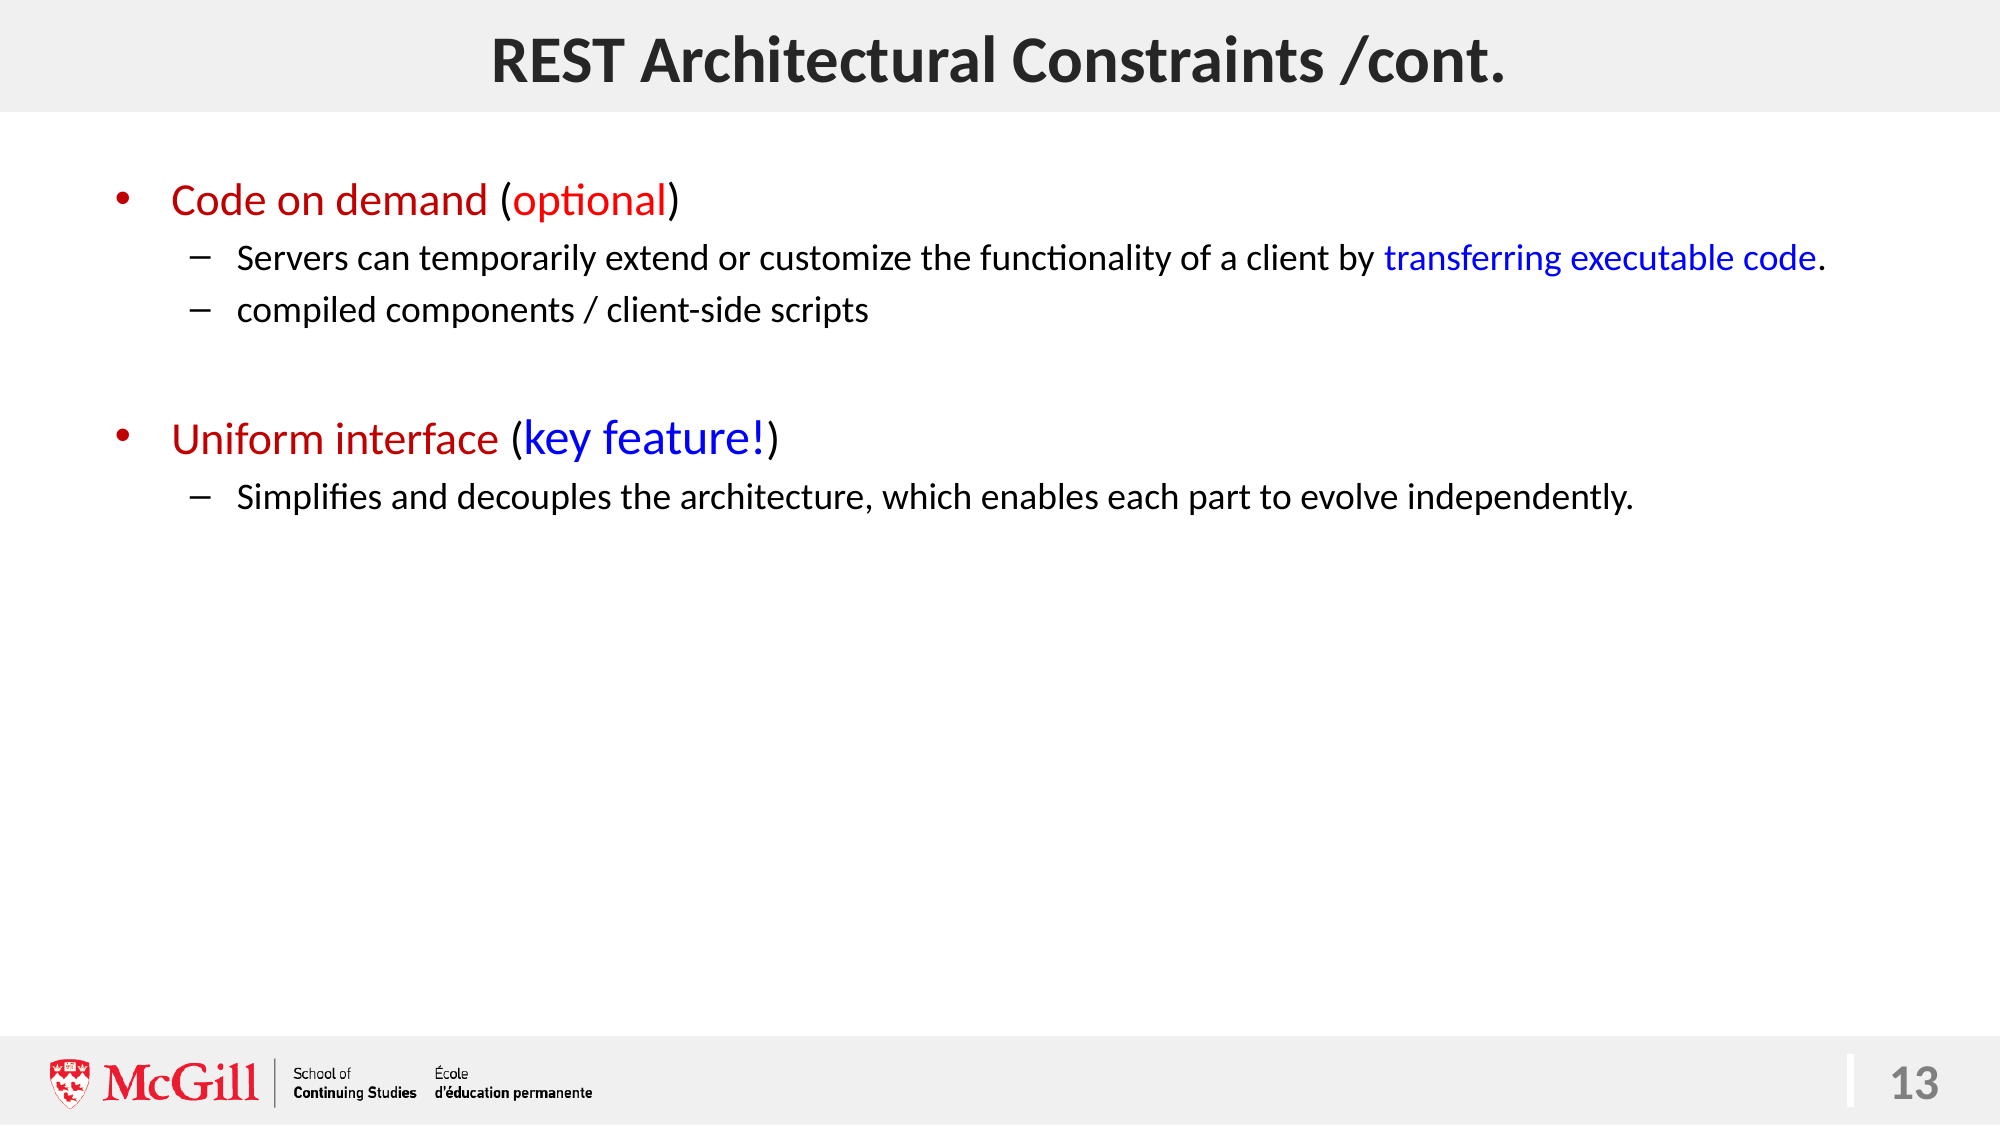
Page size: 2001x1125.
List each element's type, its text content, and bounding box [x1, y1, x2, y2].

list Code on demand (optional) Servers can temporarily extend or customize the functionality of a client by transferring executable code. compiled components / client-side scripts Uniform interface (key feature!) Simplifies and decouples the architecture, which enables each part to evolve independently. [99, 162, 1900, 1005]
title REST Architectural Constraints /cont. [0, 0, 2000, 113]
picture [50, 1058, 592, 1109]
